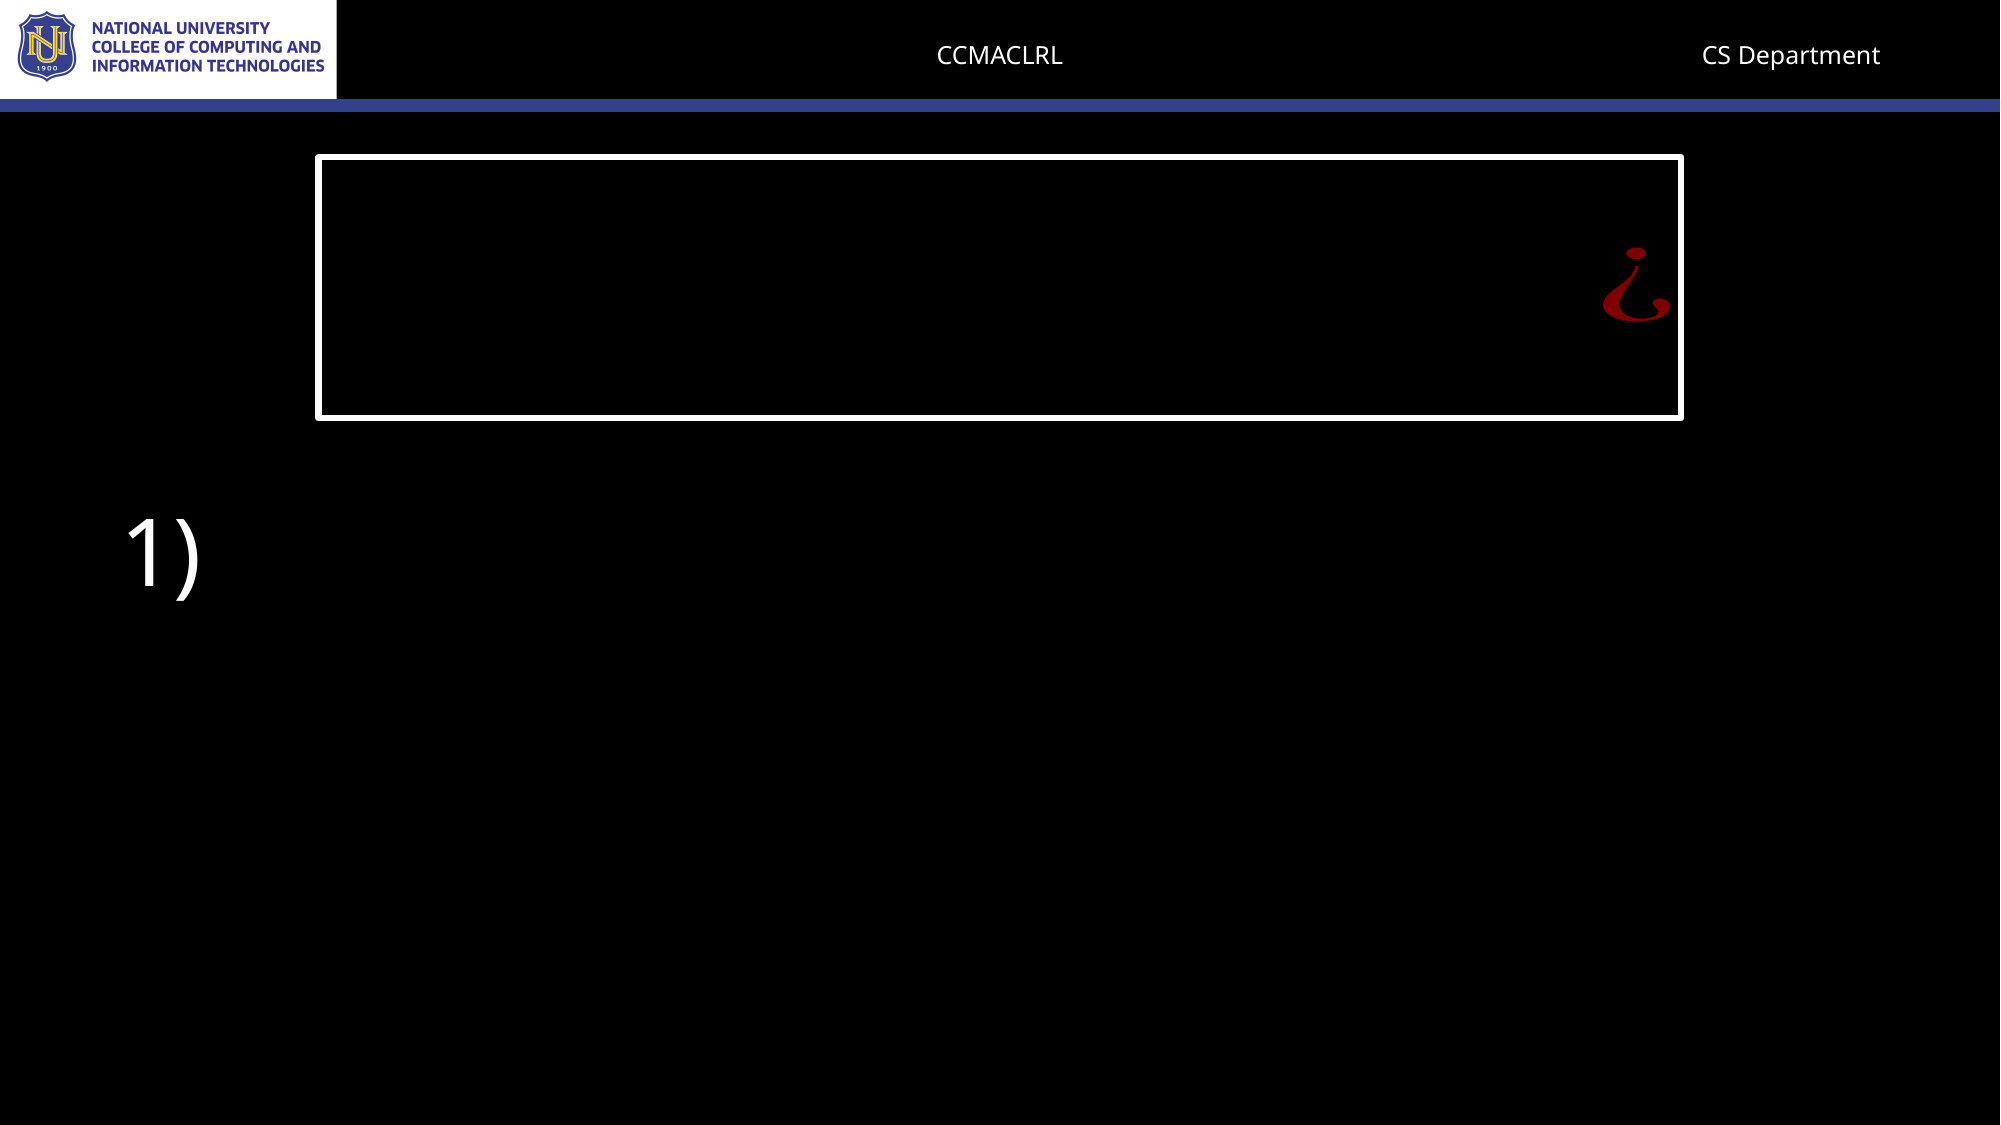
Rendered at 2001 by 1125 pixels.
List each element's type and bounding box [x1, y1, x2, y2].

picture [0, 0, 337, 99]
